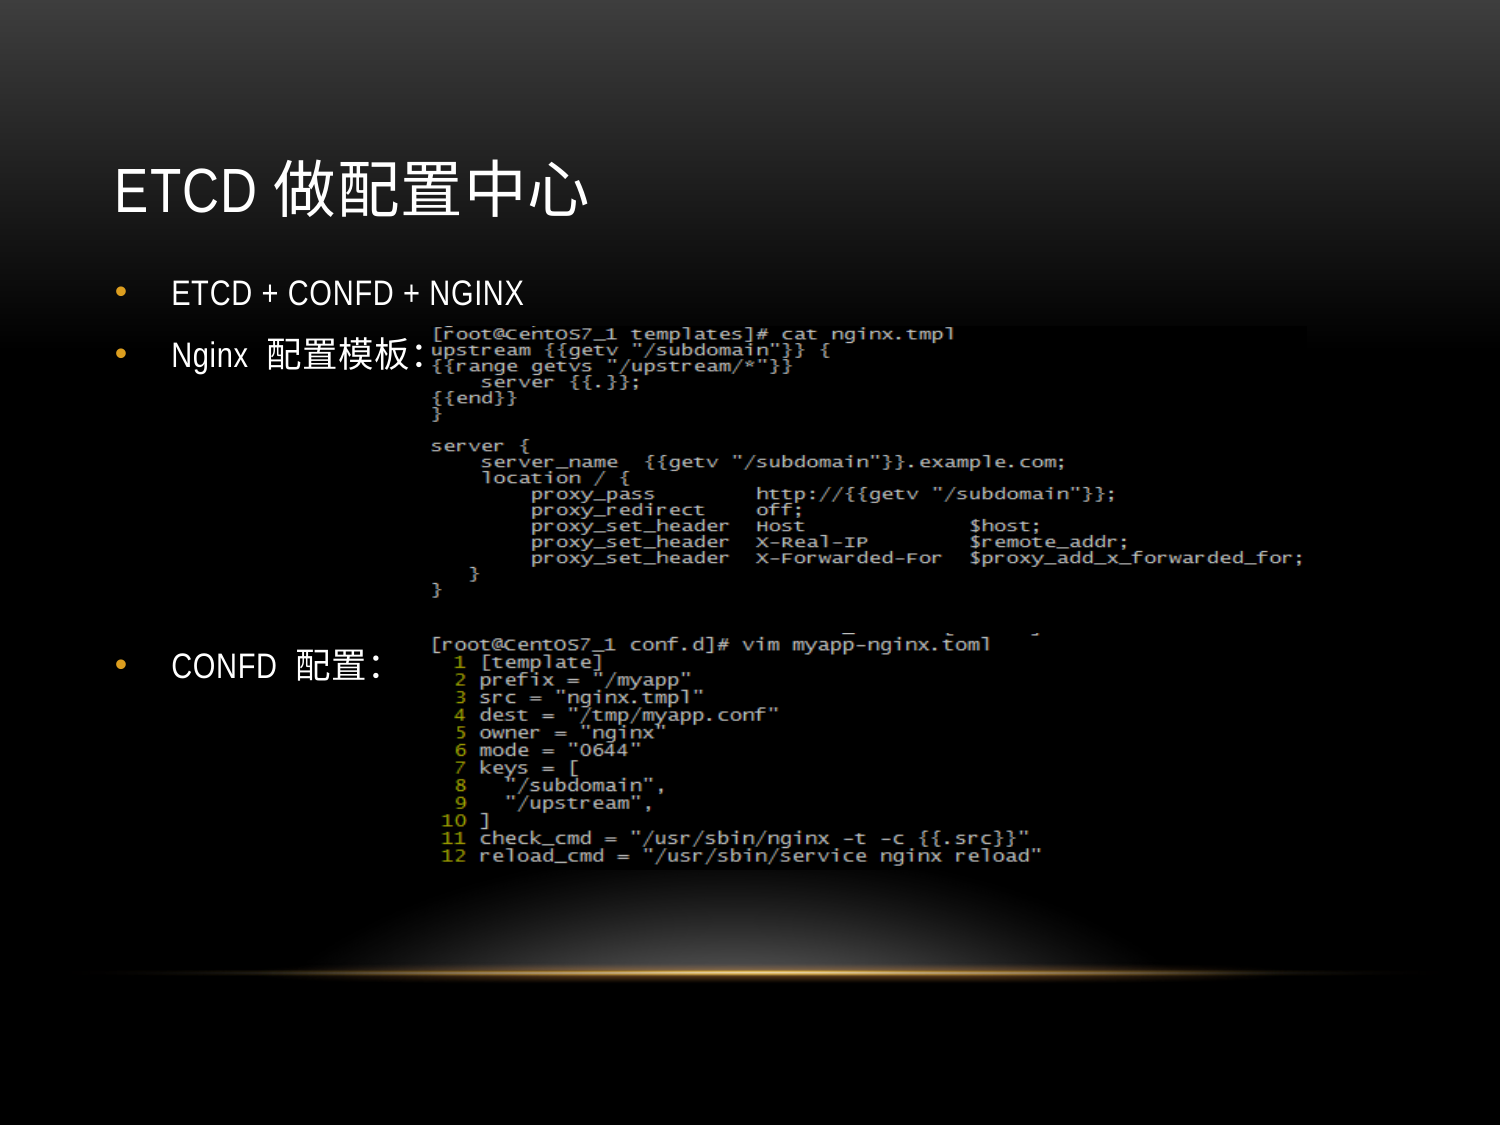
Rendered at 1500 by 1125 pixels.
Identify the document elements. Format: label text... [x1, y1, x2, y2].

picture [0, 0, 1500, 1125]
title ETCD做配置中心 [99, 45, 1400, 233]
list ETCD + CONFD + NGINX Nginx 配置模板： CONFD 配置： [99, 262, 1400, 938]
